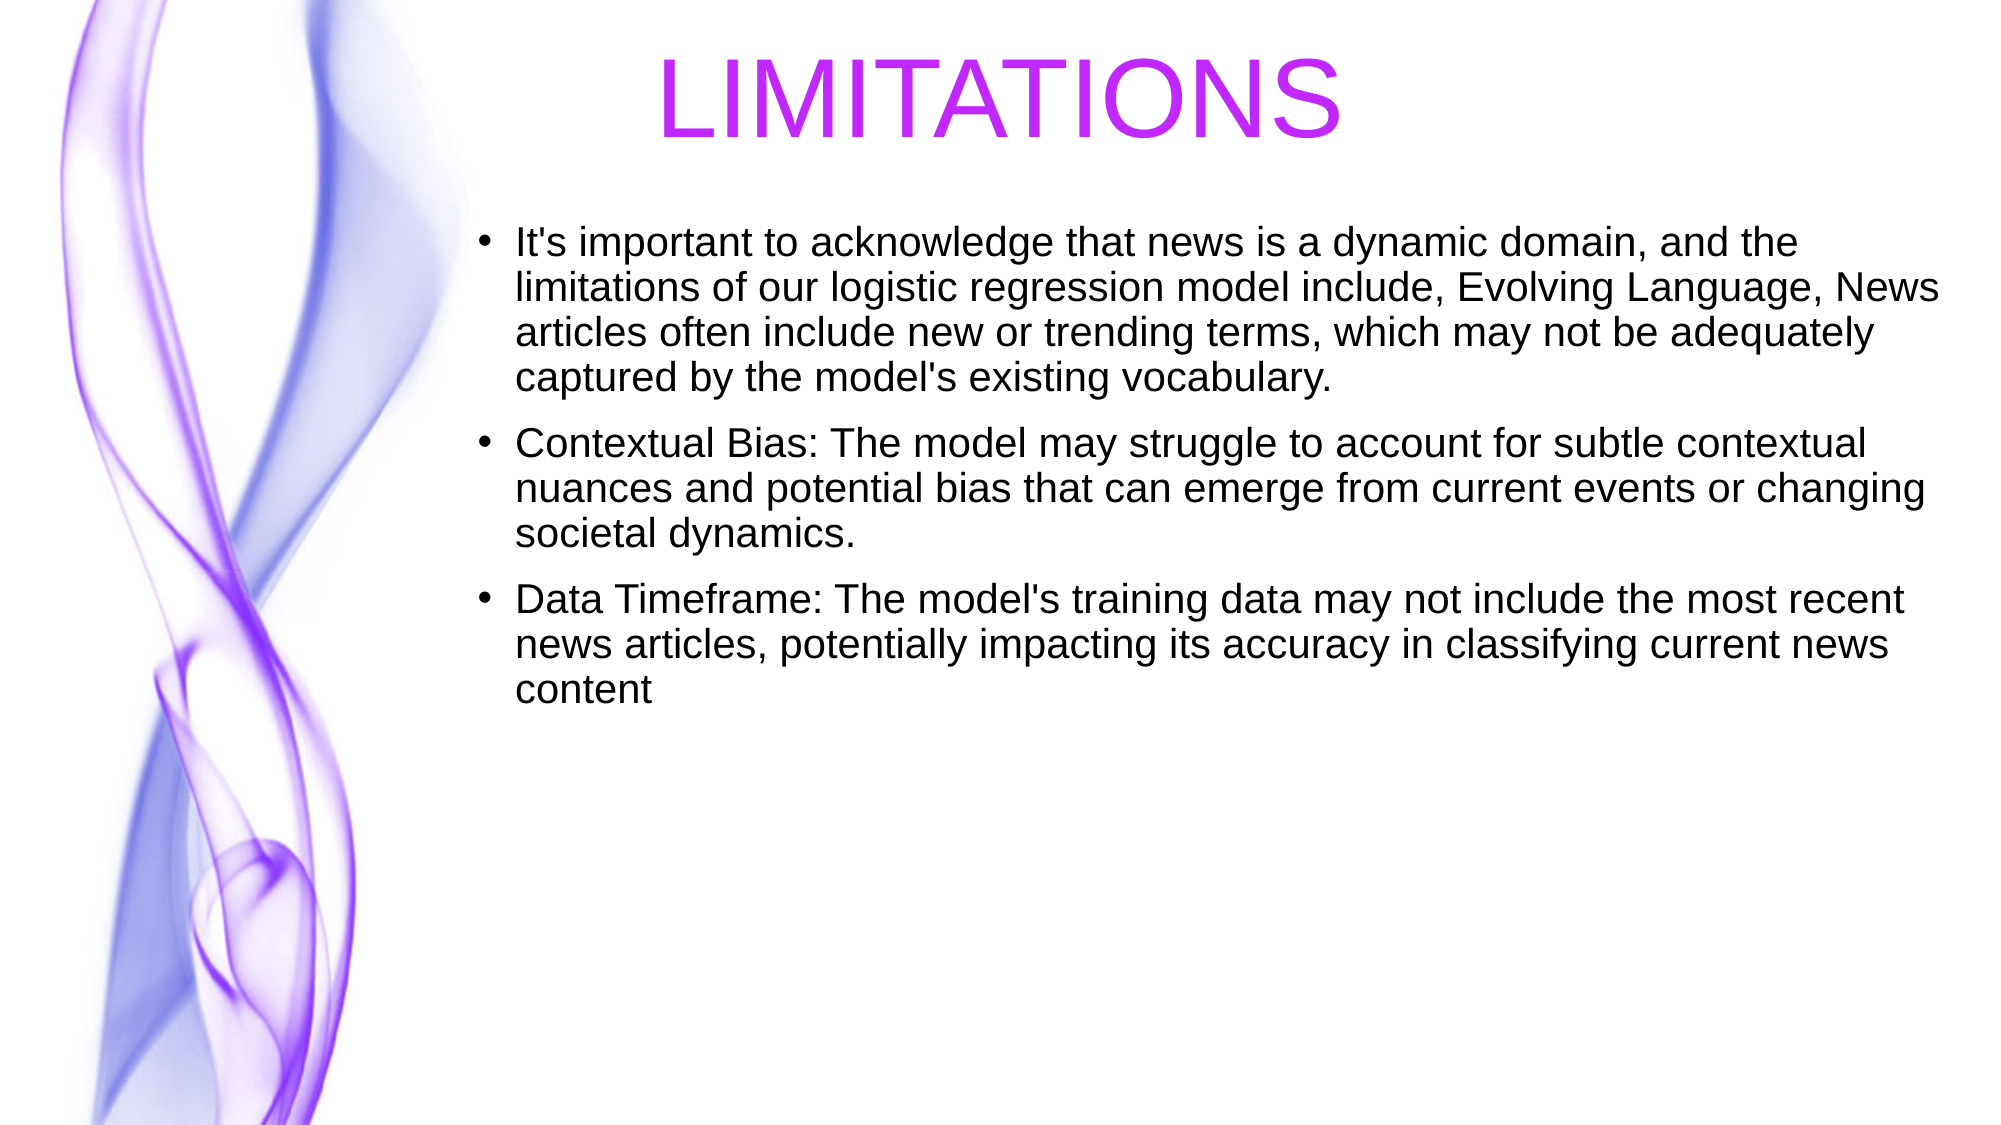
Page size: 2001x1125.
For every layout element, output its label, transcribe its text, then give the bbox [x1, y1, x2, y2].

picture [0, 0, 2001, 1125]
text_box It's important to acknowledge that news is a dynamic domain, and the limitations of our logistic regression model include, Evolving Language, News articles often include new or trending terms, which may not be adequately captured by the model's existing vocabulary. Contextual Bias: The model may struggle to account for subtle contextual nuances and potential bias that can emerge from current events or changing societal dynamics. Data Timeframe: The model's training data may not include the most recent news articles, potentially impacting its accuracy in classifying current news content [462, 212, 1979, 864]
text_box LIMITATIONS [0, 18, 2000, 168]
